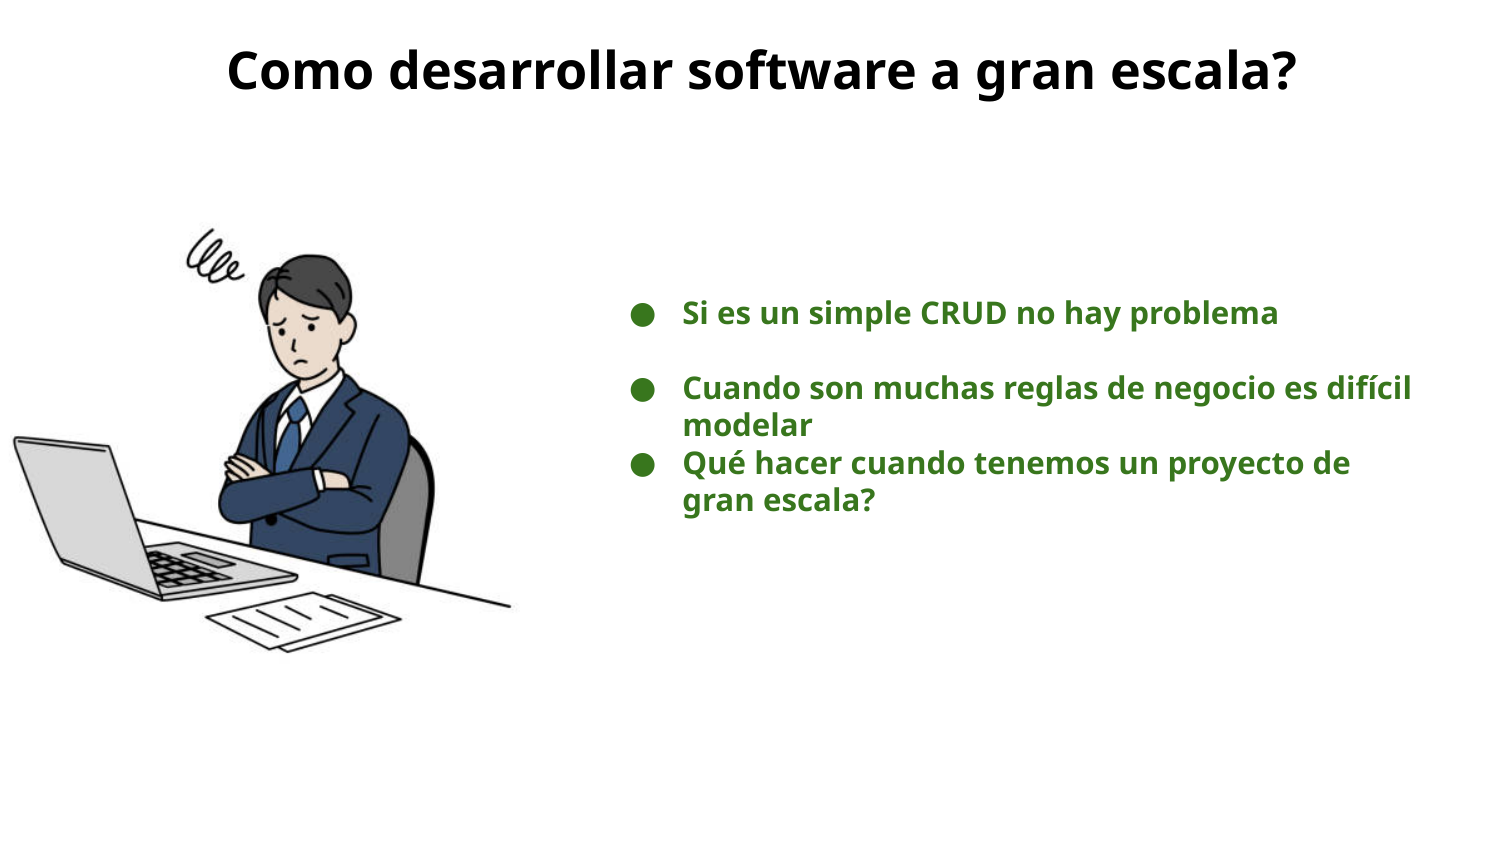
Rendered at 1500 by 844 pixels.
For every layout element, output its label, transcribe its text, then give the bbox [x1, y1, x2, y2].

text_box Como desarrollar software a gran escala? [11, 22, 1500, 113]
text_box Cuando son muchas reglas de negocio es difícil modelar [592, 353, 1500, 443]
picture [0, 215, 529, 675]
text_box Qué hacer cuando tenemos un proyecto de gran escala? [592, 428, 1368, 518]
text_box Si es un simple CRUD no hay problema [592, 278, 1344, 353]
